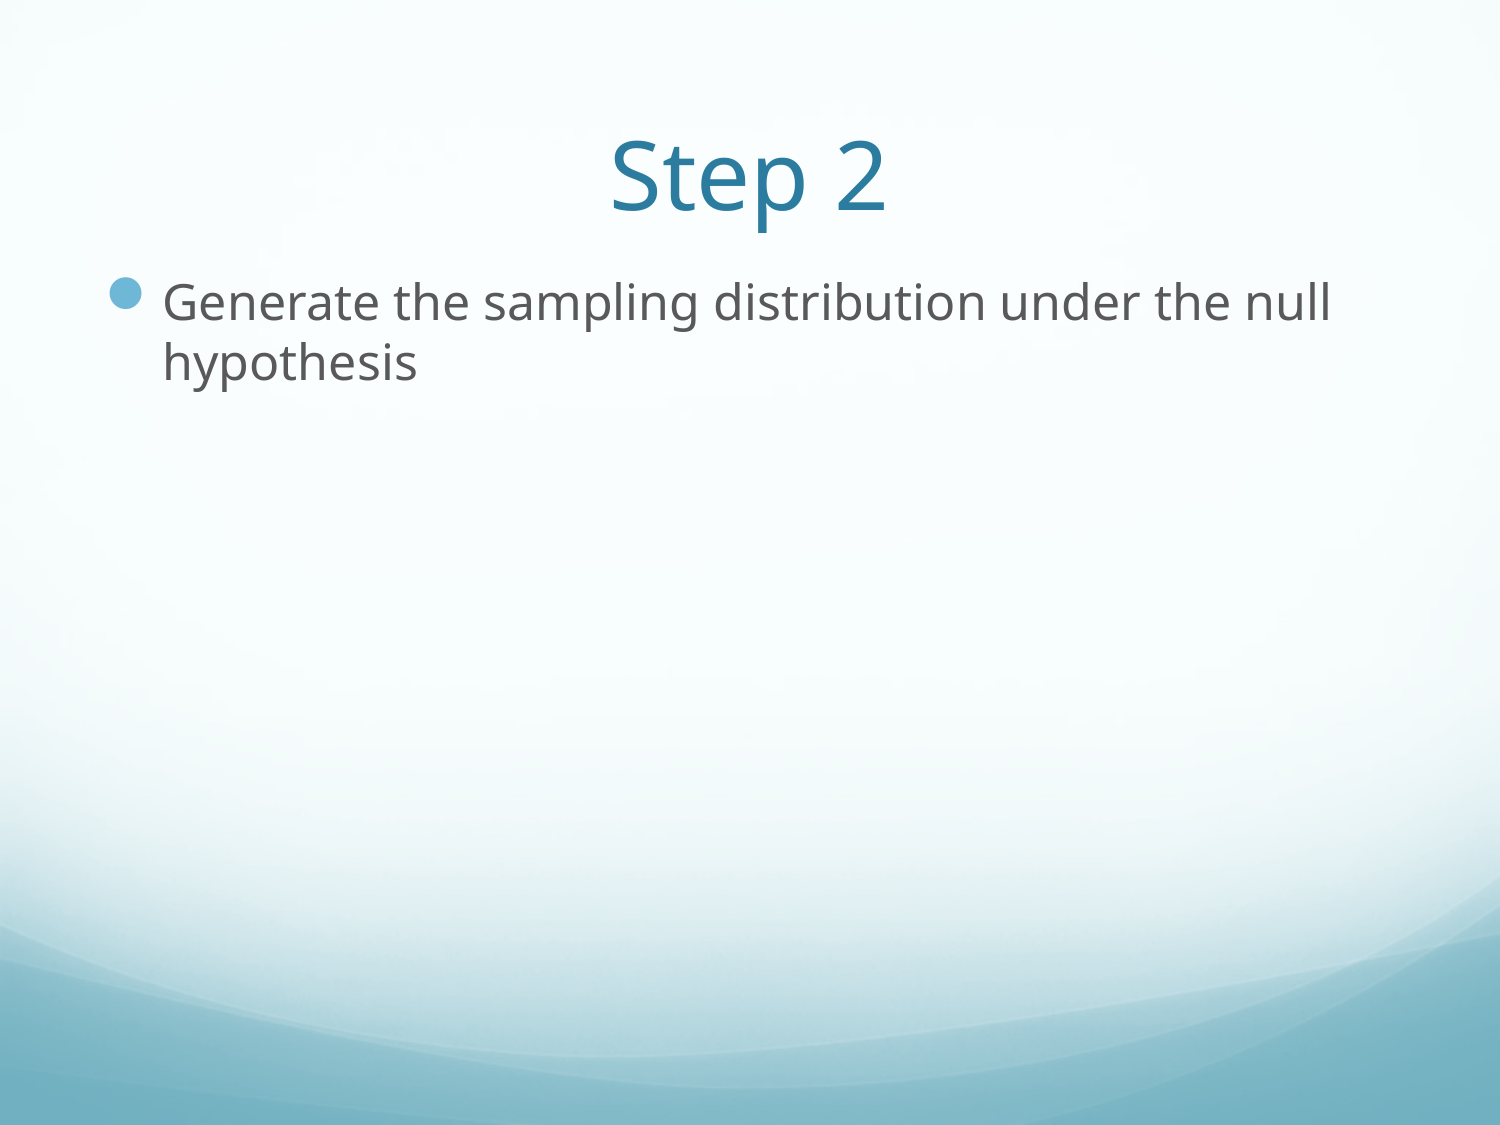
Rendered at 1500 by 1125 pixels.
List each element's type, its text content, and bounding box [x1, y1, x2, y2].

list Generate the sampling distribution under the null hypothesis [90, 262, 1410, 975]
title Step 2 [90, 17, 1410, 237]
